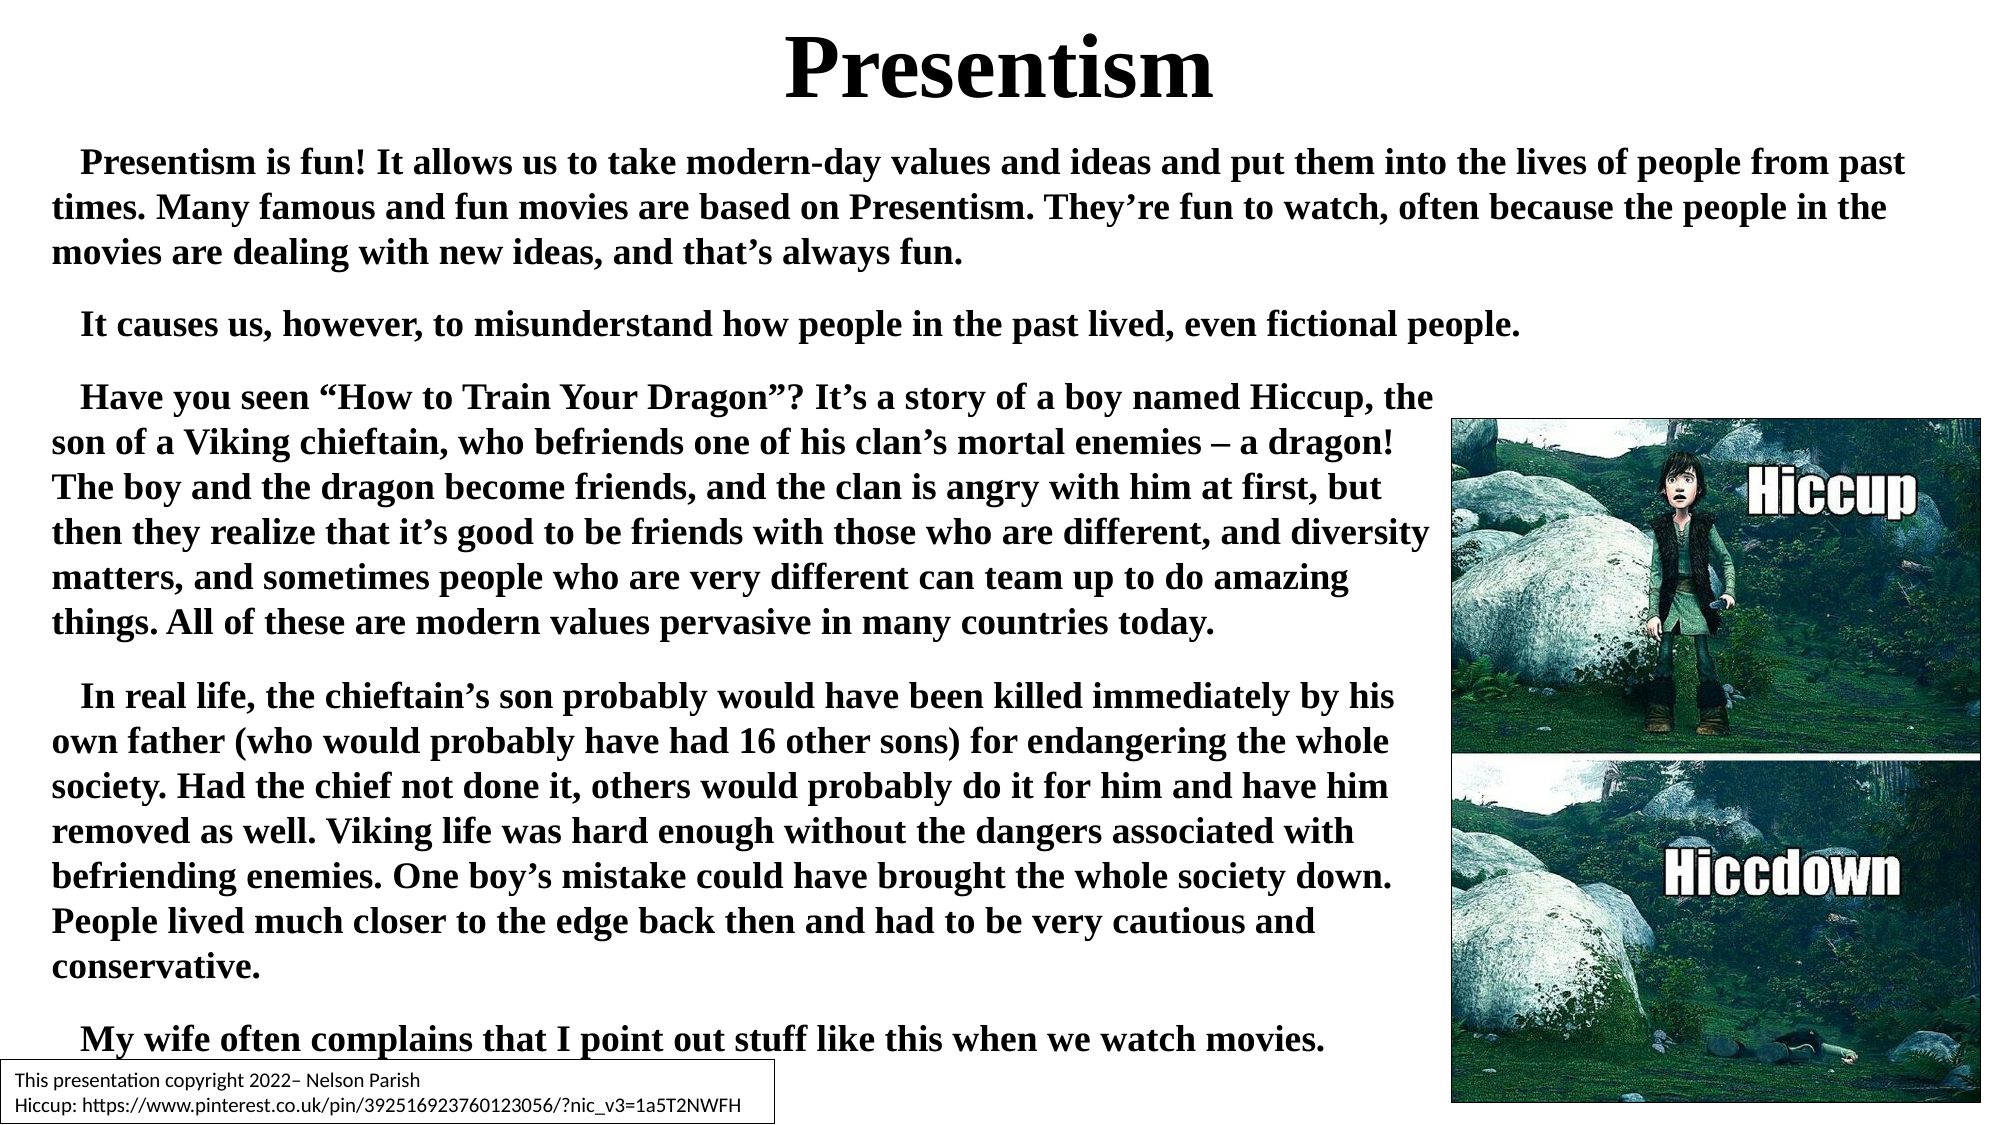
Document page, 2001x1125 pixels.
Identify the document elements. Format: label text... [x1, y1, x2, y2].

picture [1783, 424, 1795, 428]
title Presentism [137, 0, 1863, 129]
text_box This presentation copyright 2022– Nelson Parish Hiccup: https://www.pinterest.co.uk/pin/392516923760123056/?nic_v3=1a5T2NWFH [0, 1059, 775, 1124]
picture [1451, 418, 1981, 1103]
list Presentism is fun! It allows us to take modern-day values and ideas and put them into the lives of people from past times. Many famous and fun movies are based on Presentism. They’re fun to watch, often because the people in the movies are dealing with new ideas, and that’s always fun. It causes us, however, to misunderstand how people in the past lived, even fictional people. Have you seen “How to Train Your Dragon”? It’s a story of a boy named Hiccup, the son of a Viking chieftain, who befriends one of his clan’s mortal enemies – a dragon! The boy and the dragon become friends, and the clan is angry with him at first, but then they realize that it’s good to be friends with those who are different, and diversity matters, and sometimes people who are very different can team up to do amazing things. All of these are modern values pervasive in many countries today. In real life, the chieftain’s son probably would have been killed immediately by his own father (who would probably have had 16 other sons) for endangering the whole society. Had the chief not done it, others would probably do it for him and have him removed as well. Viking life was hard enough without the dangers associated with befriending enemies. One boy’s mistake could have brought the whole society down. People lived much closer to the edge back then and had to be very cautious and conservative. My wife often complains that I point out stuff like this when we watch movies. [36, 129, 1964, 1067]
